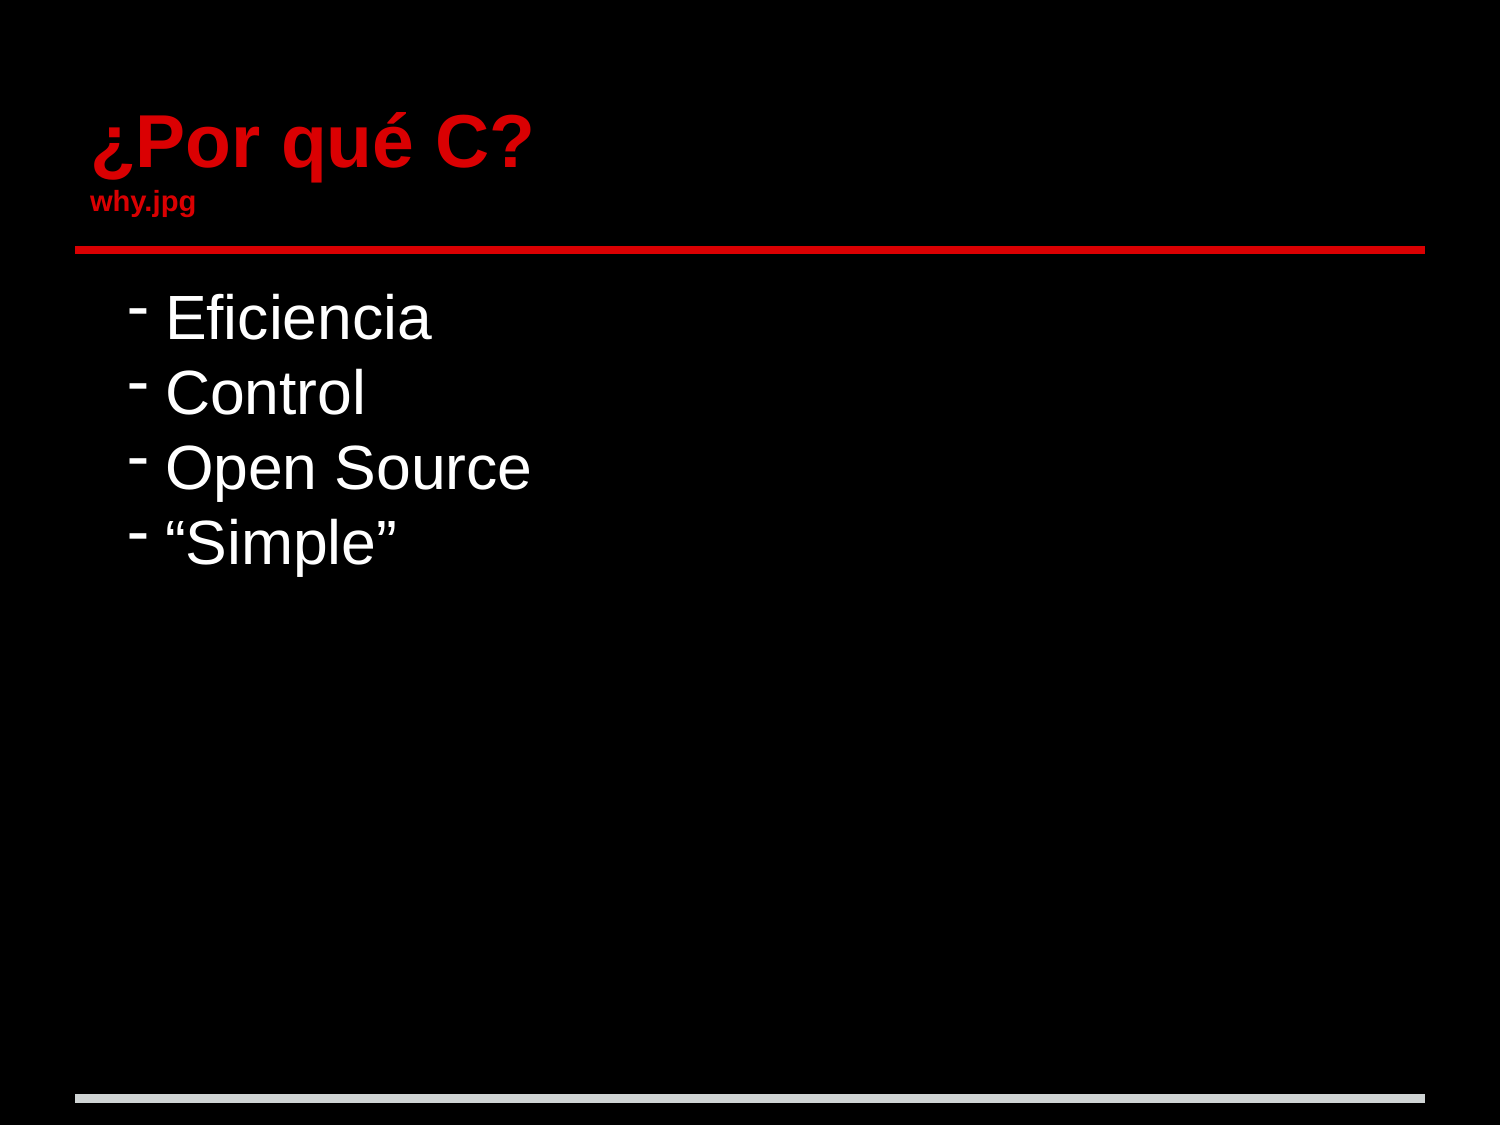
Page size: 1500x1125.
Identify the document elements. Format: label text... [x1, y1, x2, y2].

title ¿Por qué C? why.jpg [75, 45, 1425, 233]
list Eficiencia Control Open Source “Simple” [75, 262, 1425, 1078]
